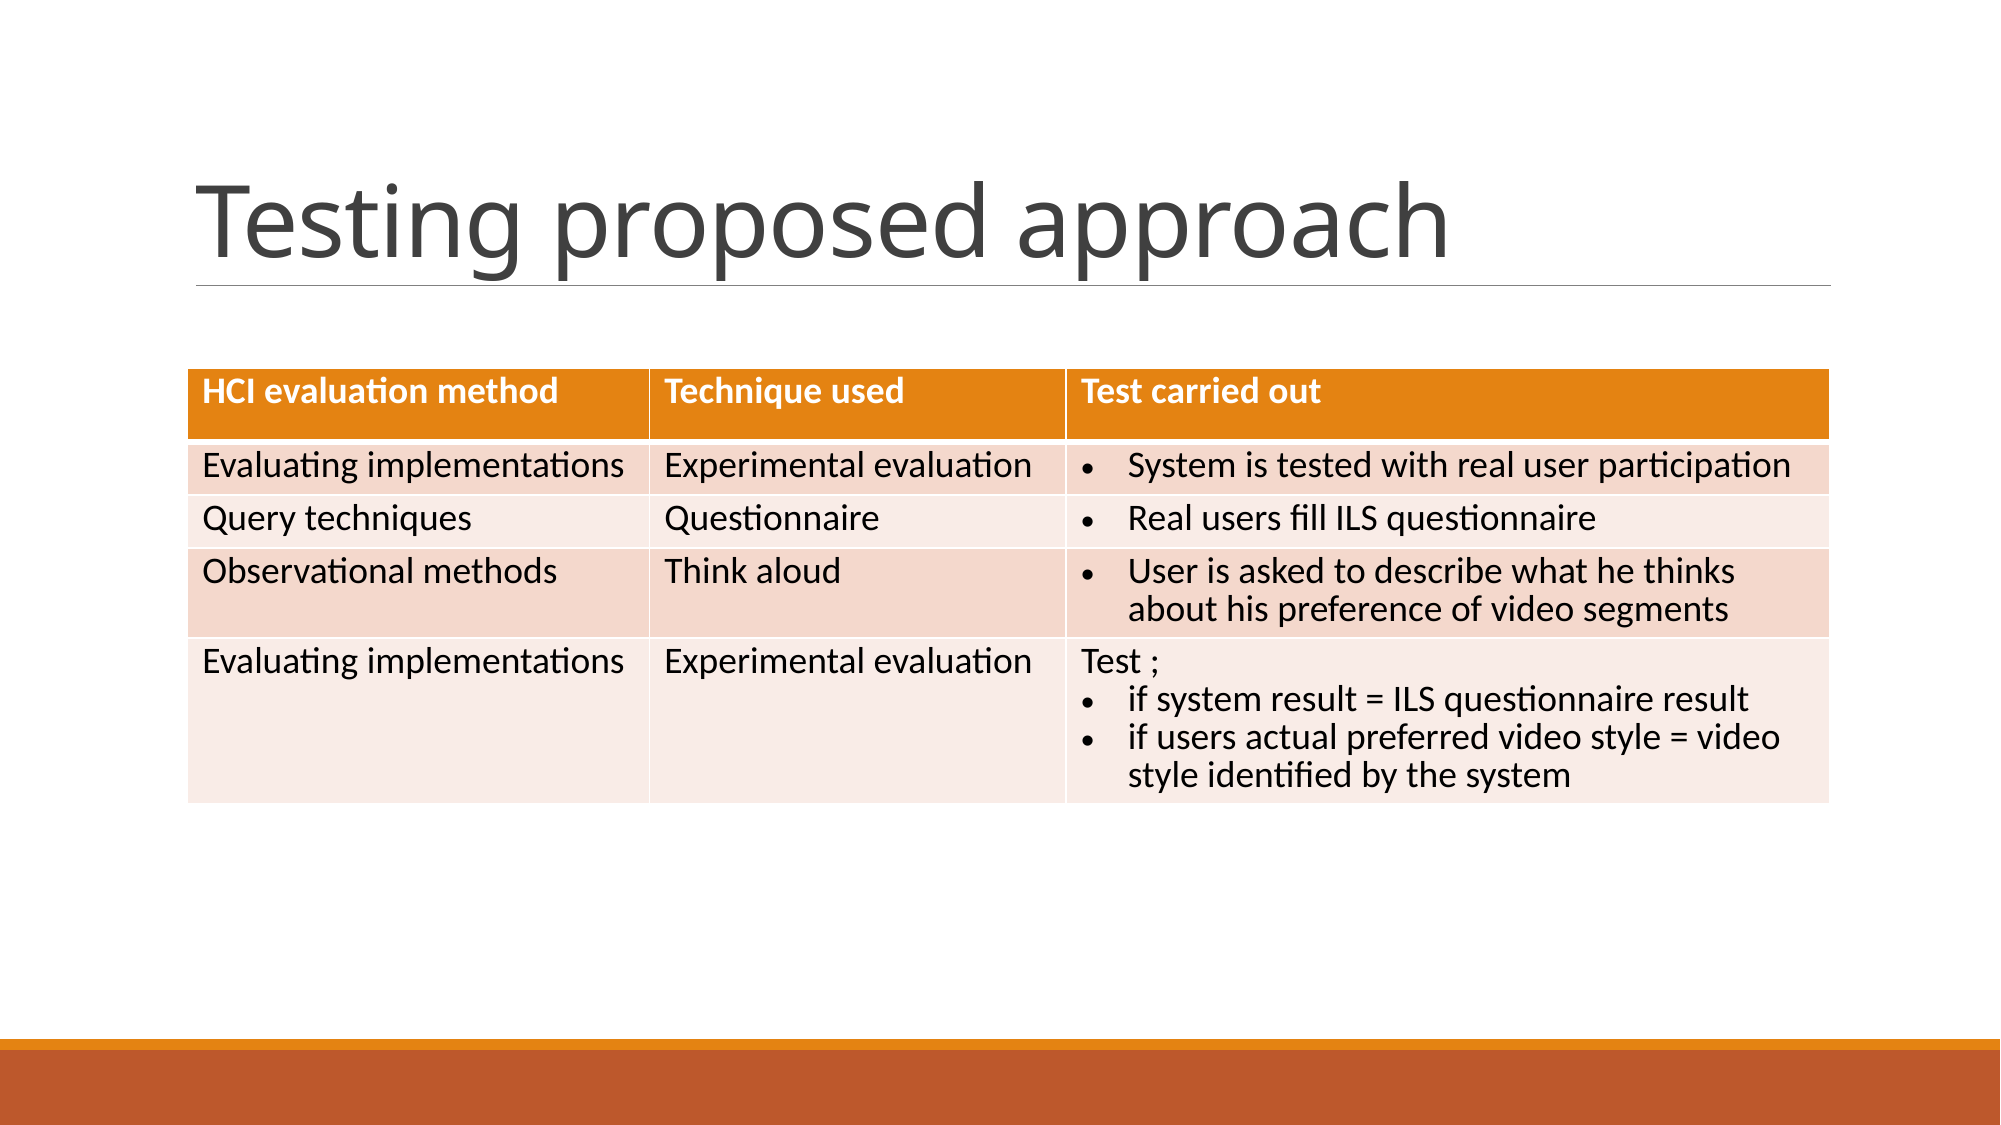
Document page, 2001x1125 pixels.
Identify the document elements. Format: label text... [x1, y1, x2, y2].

table_cell Evaluating implementations [188, 445, 649, 494]
table_cell Experimental evaluation [650, 445, 1065, 494]
table_cell Evaluating implementations [188, 639, 649, 803]
table_cell Experimental evaluation [650, 639, 1065, 803]
table_cell Test ; if system result = ILS questionnaire result if users actual preferred video style = video style identified by the system [1067, 639, 1829, 803]
table_cell Observational methods [188, 549, 649, 637]
table_cell Questionnaire [650, 496, 1065, 547]
table_cell System is tested with real user participation [1067, 445, 1829, 494]
table_cell User is asked to describe what he thinks about his preference of video segments [1067, 549, 1829, 637]
table_cell Query techniques [188, 496, 649, 547]
table_cell Think aloud [650, 549, 1065, 637]
table_cell Real users fill ILS questionnaire [1067, 496, 1829, 547]
table_header Test carried out [1067, 369, 1829, 439]
table_header Technique used [650, 369, 1065, 439]
title Testing proposed approach [180, 47, 1830, 285]
table_header HCI evaluation method [188, 369, 649, 439]
